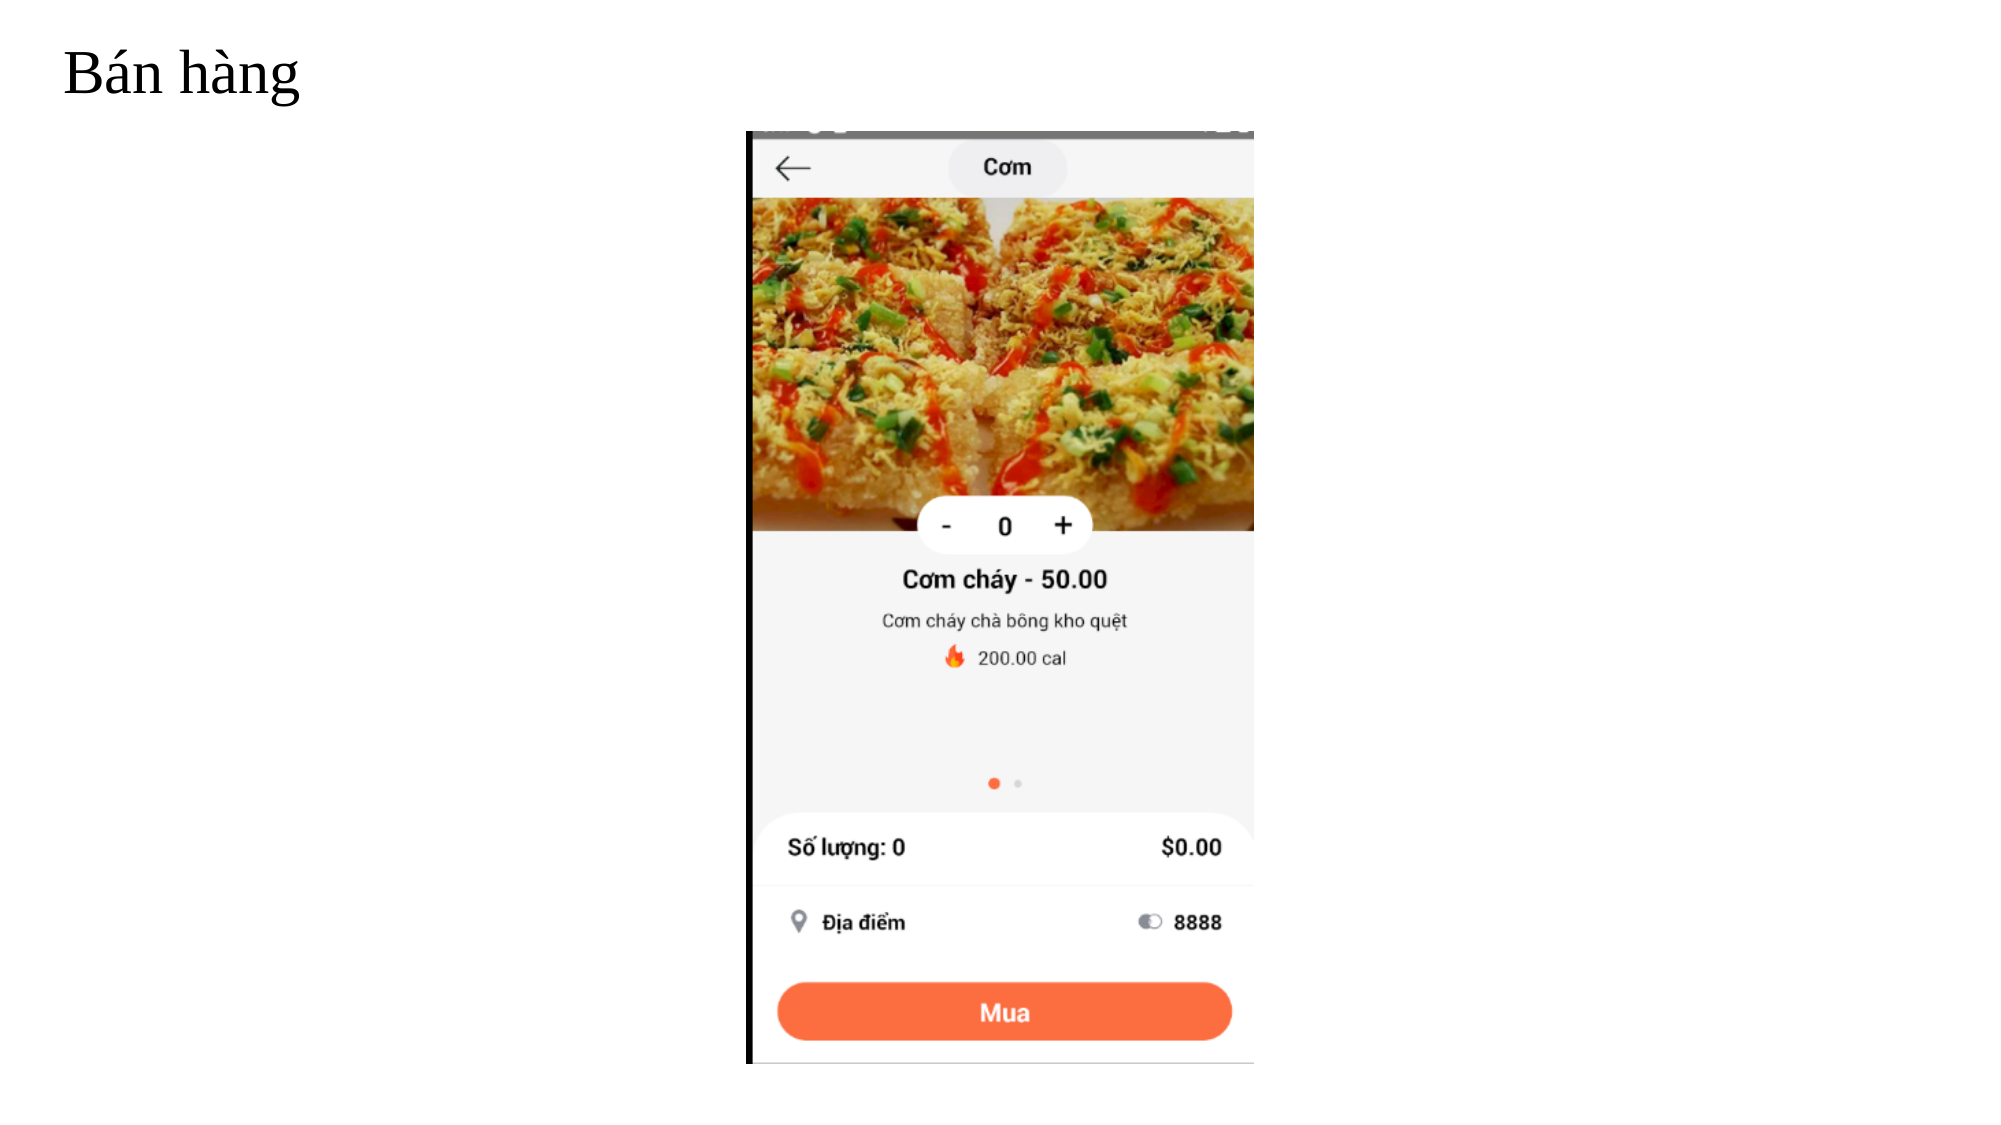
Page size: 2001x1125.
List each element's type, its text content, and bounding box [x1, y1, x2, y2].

text_box Bán hàng [48, 23, 752, 114]
picture [746, 131, 1254, 1064]
